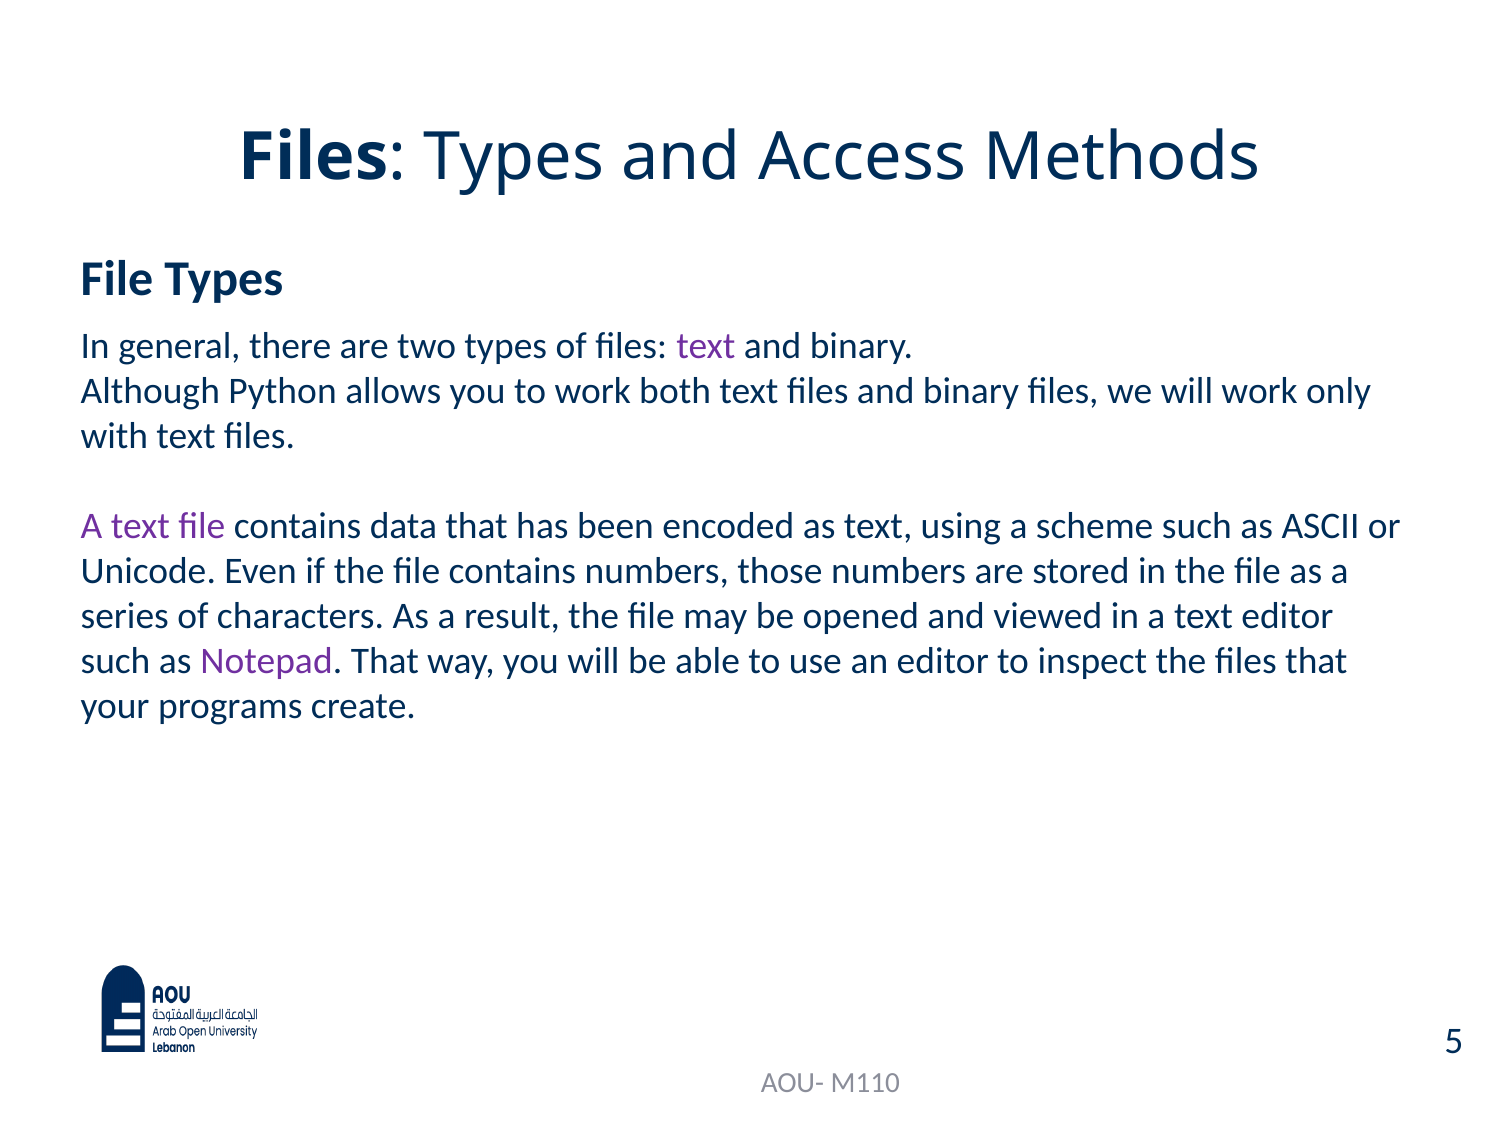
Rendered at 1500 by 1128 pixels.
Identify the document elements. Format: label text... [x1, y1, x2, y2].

picture [89, 948, 269, 1068]
slide_number 5 [1429, 1008, 1500, 1069]
footer AOU- M110 [605, 1050, 1056, 1111]
title Files: Types and Access Methods [103, 60, 1397, 257]
text_box In general, there are two types of files: text and binary. Although Python allows you to work both text files and binary files, we will work only with text files. A text file contains data that has been encoded as text, using a scheme such as ASCII or Unicode. Even if the file contains numbers, those numbers are stored in the file as a series of characters. As a result, the file may be opened and viewed in a text editor such as Notepad. That way, you will be able to use an editor to inspect the files that your programs create. [65, 314, 1425, 734]
text_box File Types [65, 238, 327, 314]
